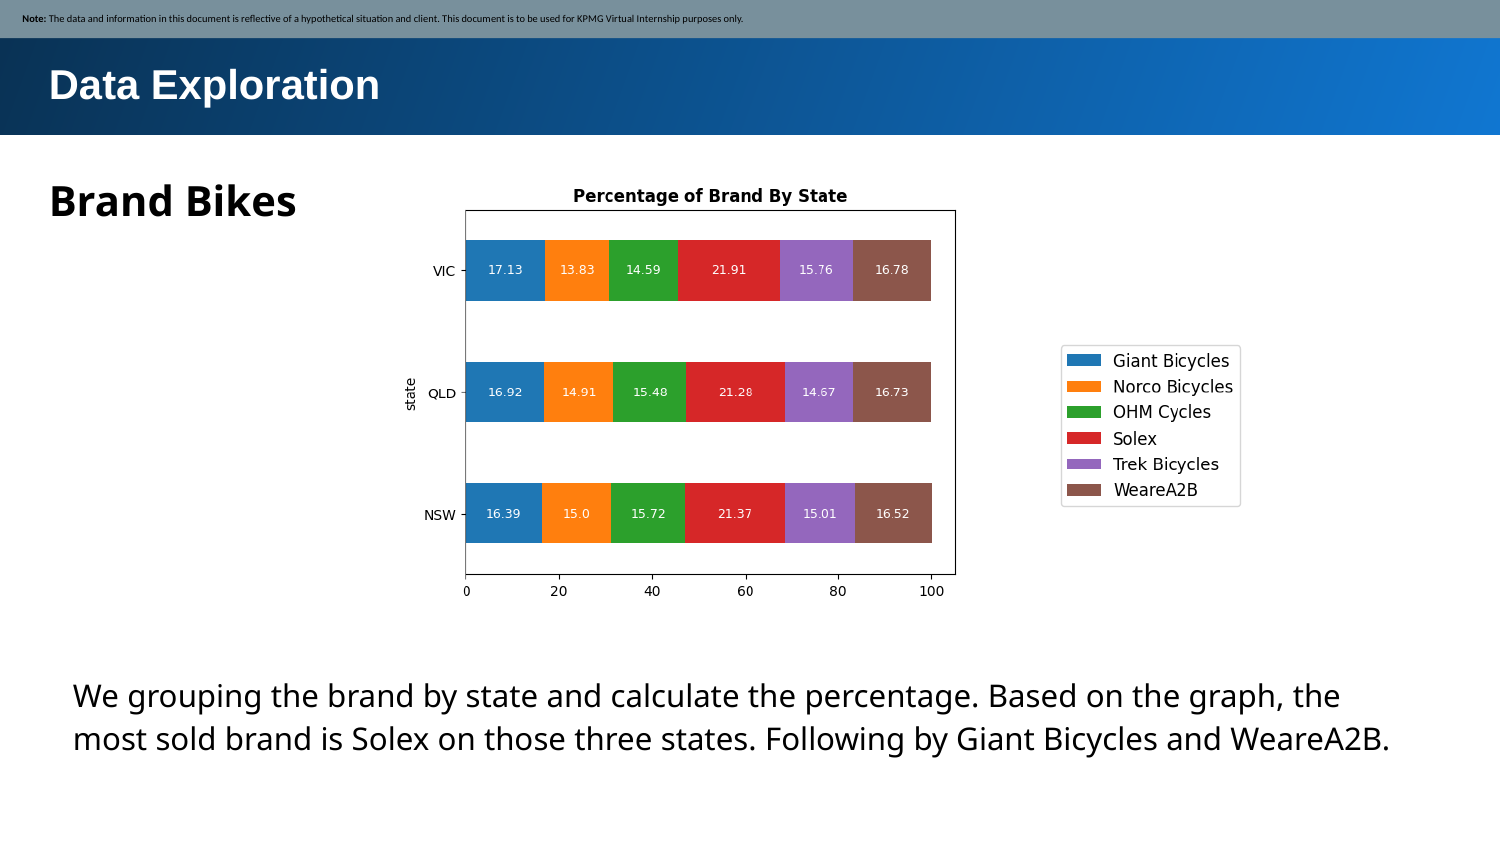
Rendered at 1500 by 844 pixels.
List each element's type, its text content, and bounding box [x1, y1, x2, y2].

text_box [0, 39, 1500, 135]
picture [394, 178, 1249, 608]
text_box Brand Bikes [33, 152, 1439, 240]
text_box We grouping the brand by state and calculate the percentage. Based on the graph, the most sold brand is Solex on those three states. Following by Giant Bicycles and WeareA2B. [57, 655, 1439, 772]
text_box Data Exploration [33, 43, 1439, 124]
text_box Note: The data and information in this document is reflective of a hypothetical situation and client. This document is to be used for KPMG Virtual Internship purposes only. [0, 0, 1500, 39]
